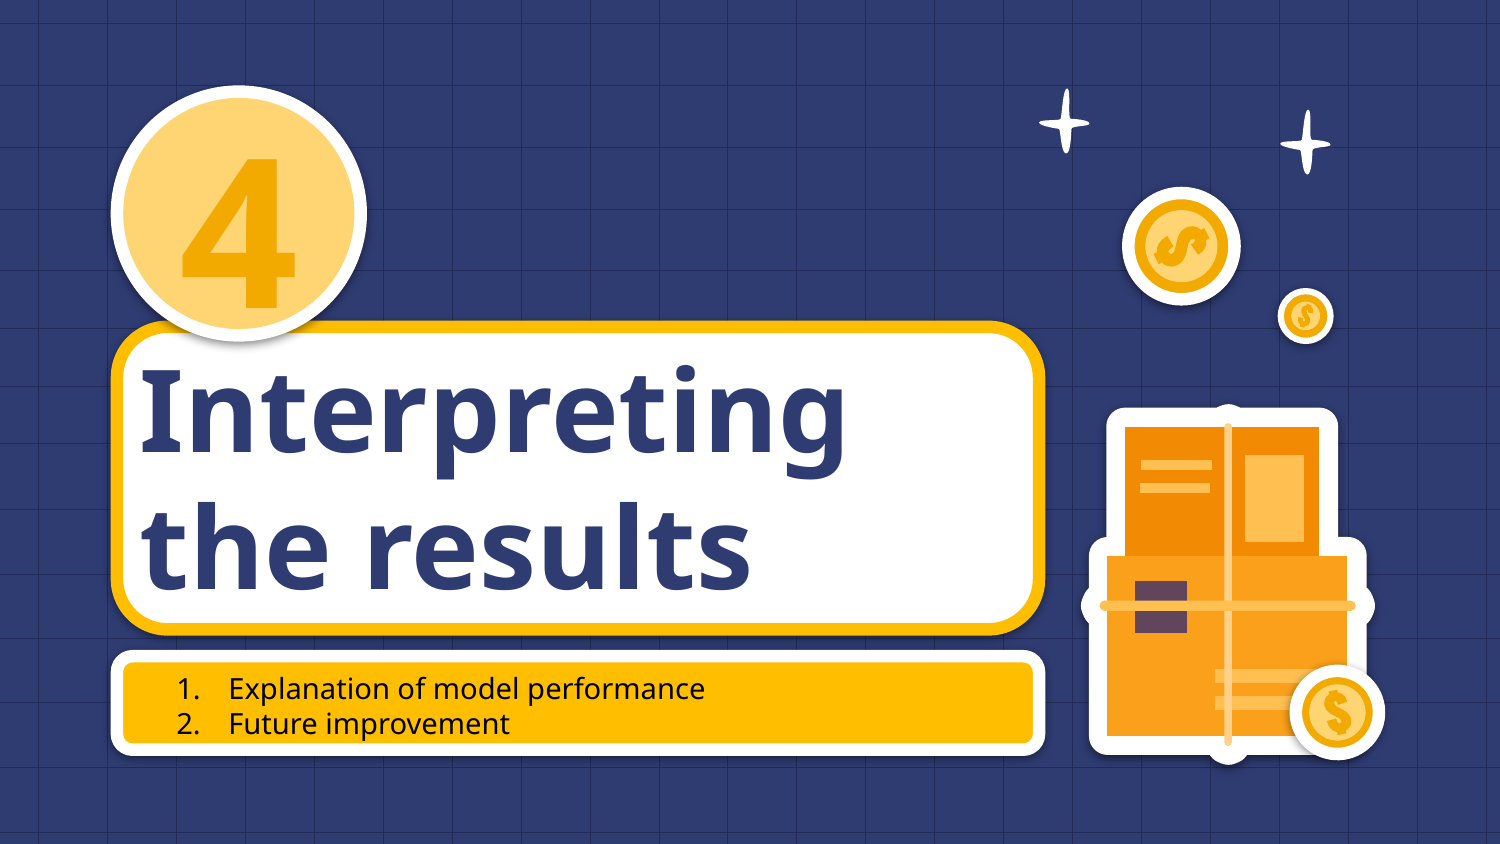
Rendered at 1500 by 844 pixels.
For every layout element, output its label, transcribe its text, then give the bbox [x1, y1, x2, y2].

title 4 [133, 122, 345, 328]
title Interpreting the results [124, 372, 1032, 578]
text_box Explanation of model performance Future improvement [138, 654, 1018, 755]
